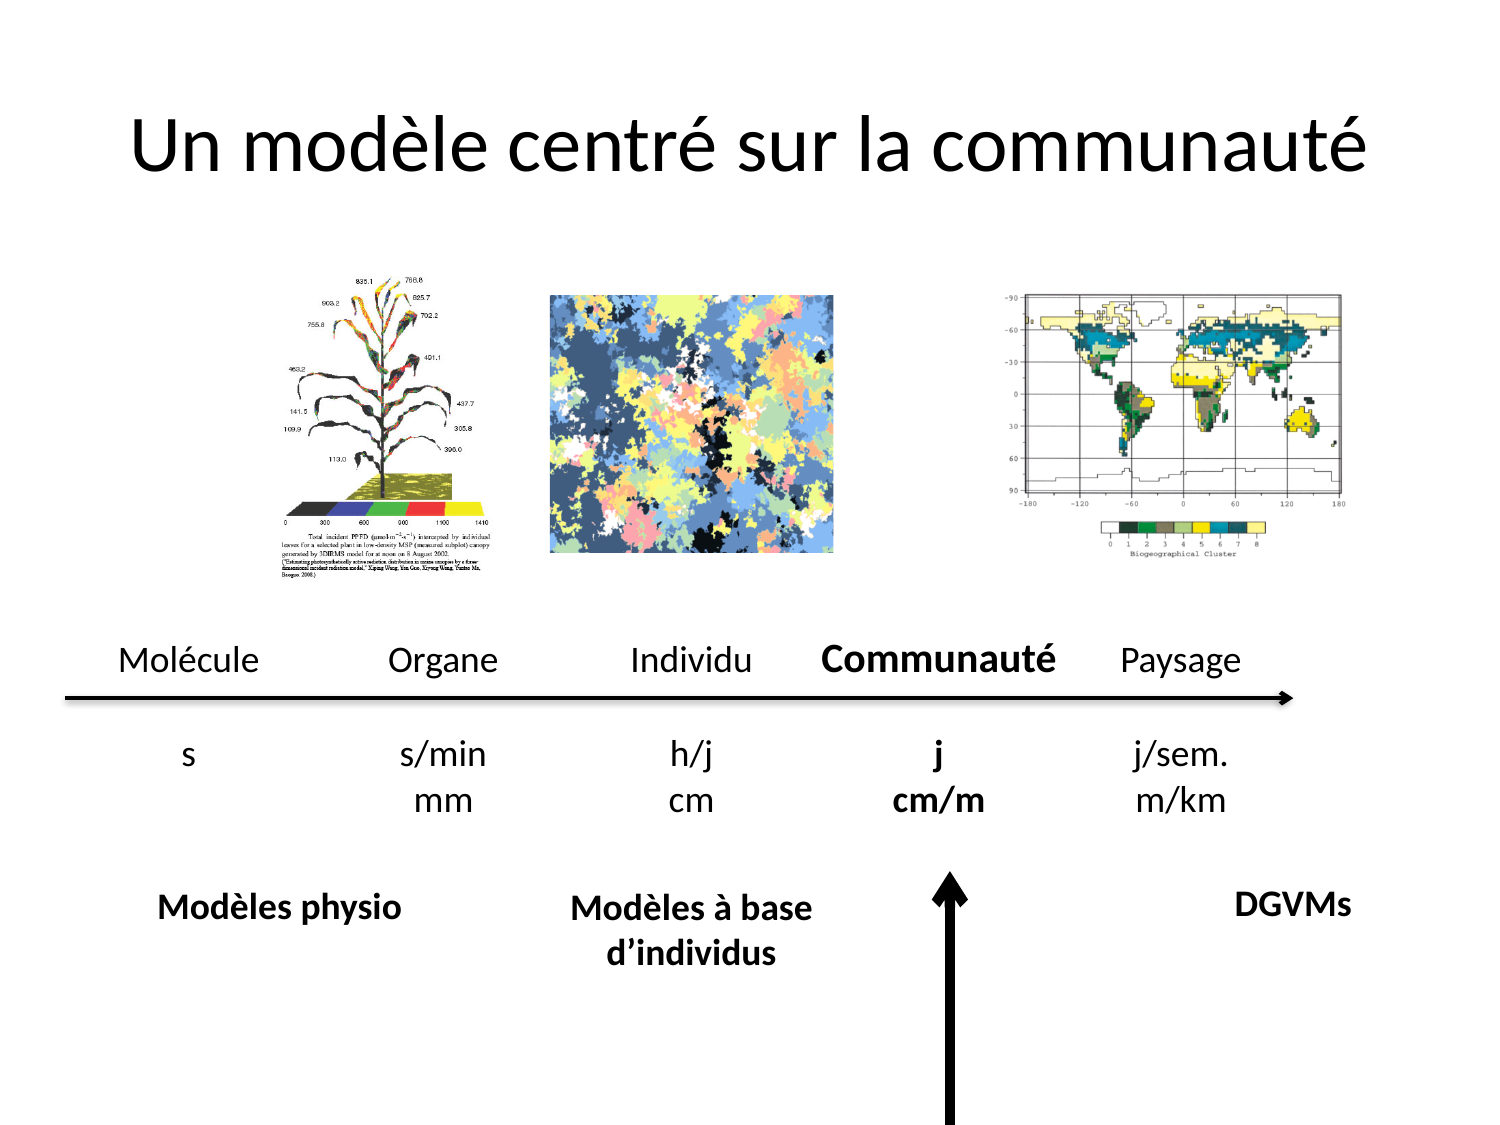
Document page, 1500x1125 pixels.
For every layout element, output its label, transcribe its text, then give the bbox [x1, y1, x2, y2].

picture [549, 295, 834, 553]
picture [274, 264, 500, 583]
text_box s/min [319, 721, 568, 767]
text_box m/km [1104, 767, 1258, 828]
text_box h/j [609, 721, 774, 767]
text_box j/sem. [1104, 721, 1258, 767]
text_box Modèles physio [112, 874, 447, 934]
text_box cm [609, 767, 774, 828]
text_box cm/m [815, 767, 1063, 828]
text_box Molécule [100, 627, 278, 687]
text_box Organe [319, 627, 568, 687]
text_box Modèles à base d’individus [528, 875, 855, 981]
text_box j [815, 721, 1063, 767]
text_box DGVMs [1204, 871, 1382, 932]
text_box Communauté [785, 623, 1093, 689]
text_box Individu [609, 627, 774, 687]
picture [998, 287, 1364, 560]
text_box mm [319, 767, 568, 828]
text_box Paysage [1104, 627, 1258, 687]
text_box s [100, 721, 278, 782]
title Un modèle centré sur la communauté [75, 45, 1425, 233]
